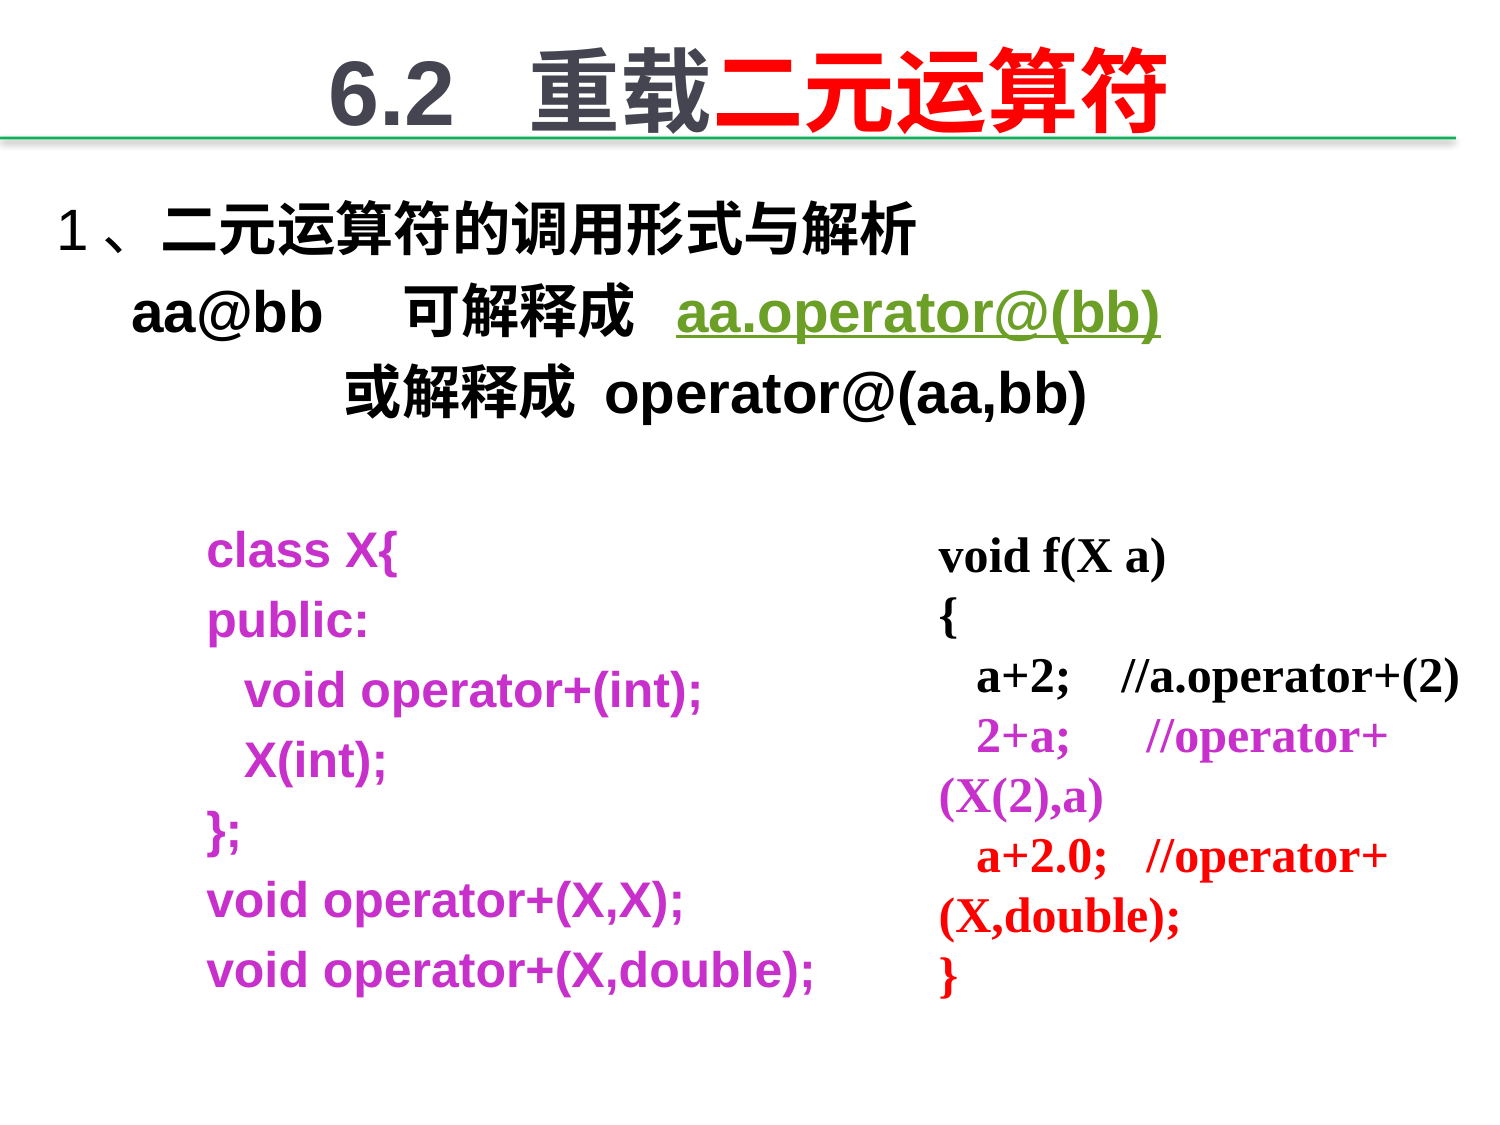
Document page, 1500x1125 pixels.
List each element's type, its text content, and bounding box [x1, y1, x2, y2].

title 6.2 重载二元运算符 [111, 30, 1388, 148]
text_box void f(X a) { a+2; //a.operator+(2) 2+a; //operator+(X(2),a) a+2.0; //operator+(X,double); } [773, 515, 1500, 1011]
list 1、二元运算符的调用形式与解析 aa@bb 可解释成 aa.operator@(bb) 或解释成 operator@(aa,bb) class X{ public: void operator+(int); X(int); }; void operator+(X,X); void operator+(X,double); [40, 184, 1247, 1048]
